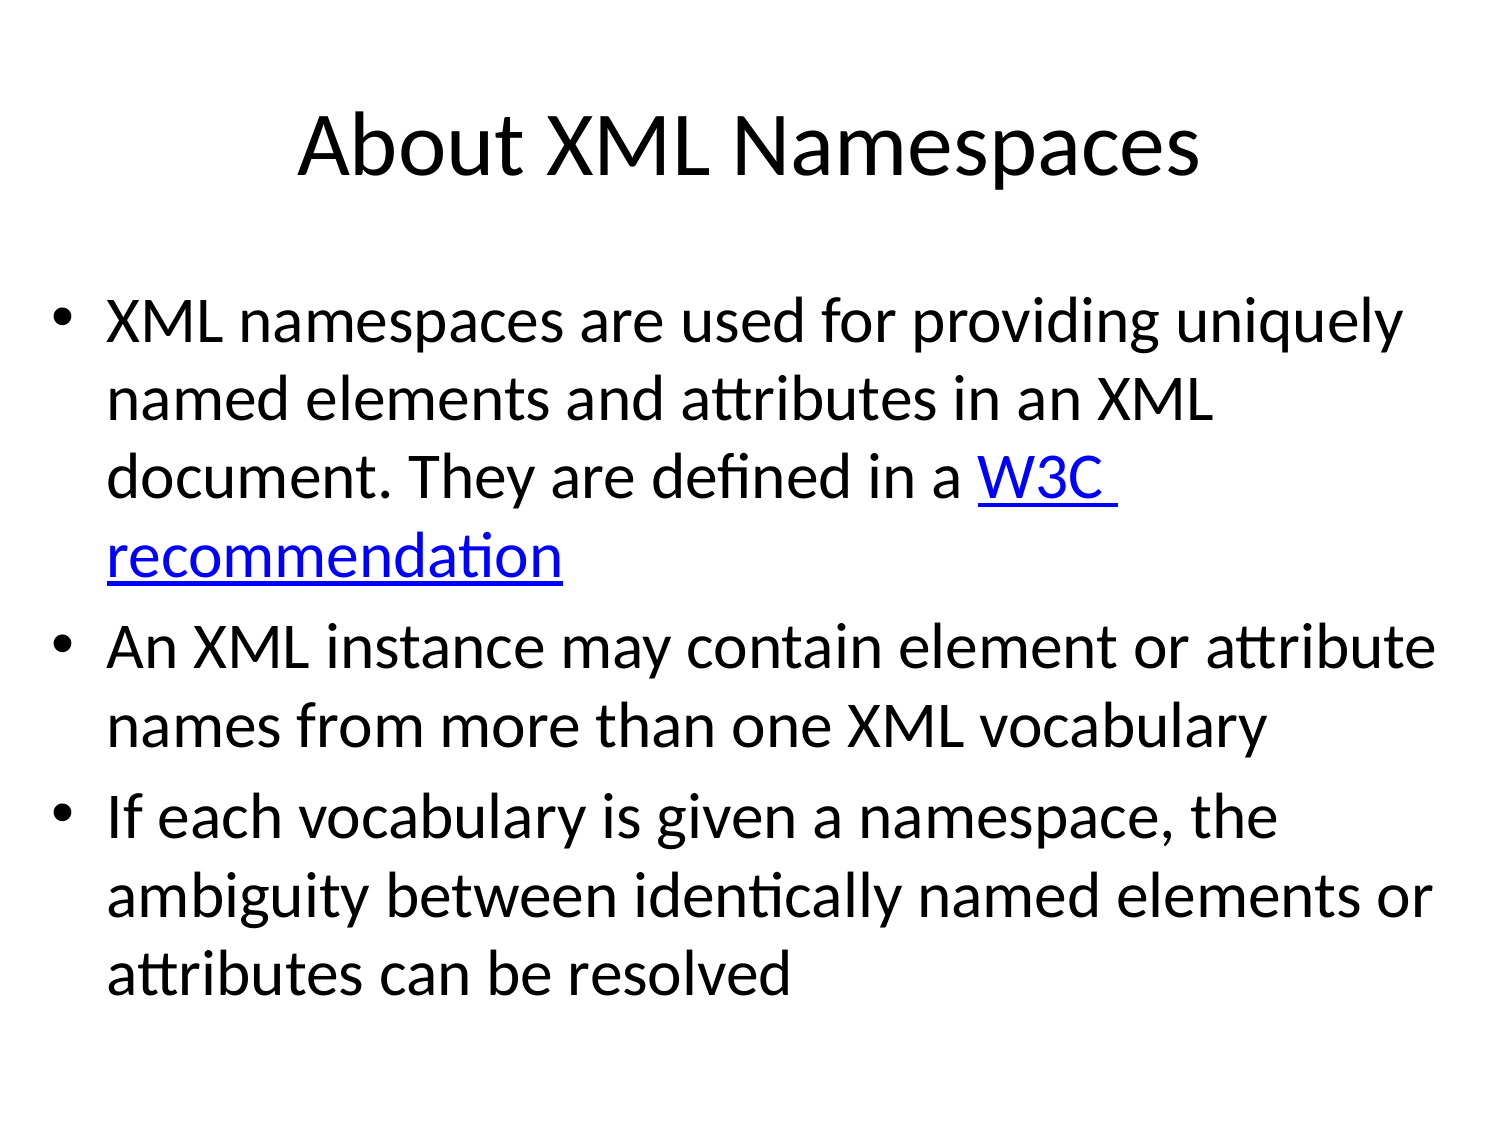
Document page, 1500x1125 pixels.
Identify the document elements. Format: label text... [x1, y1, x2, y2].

text_box XML namespaces are used for providing uniquely named elements and attributes in an XML document. They are defined in a W3C recommendation An XML instance may contain element or attribute names from more than one XML vocabulary If each vocabulary is given a namespace, the ambiguity between identically named elements or attributes can be resolved [36, 269, 1472, 1081]
title About XML Namespaces [75, 45, 1425, 233]
